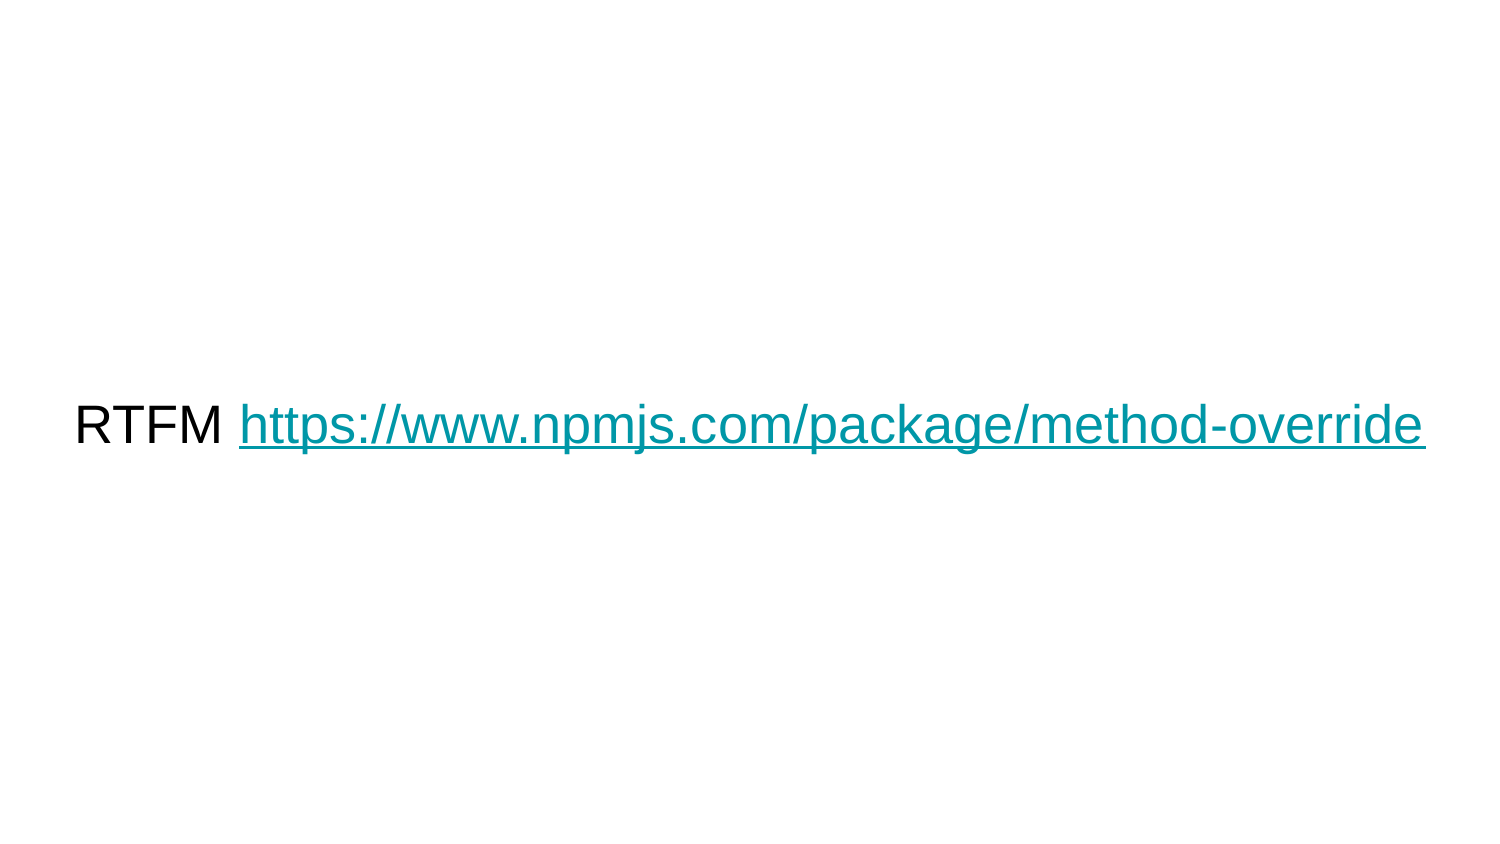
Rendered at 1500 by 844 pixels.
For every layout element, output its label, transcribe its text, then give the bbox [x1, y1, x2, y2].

title RTFM https://www.npmjs.com/package/method-override [51, 352, 1449, 491]
